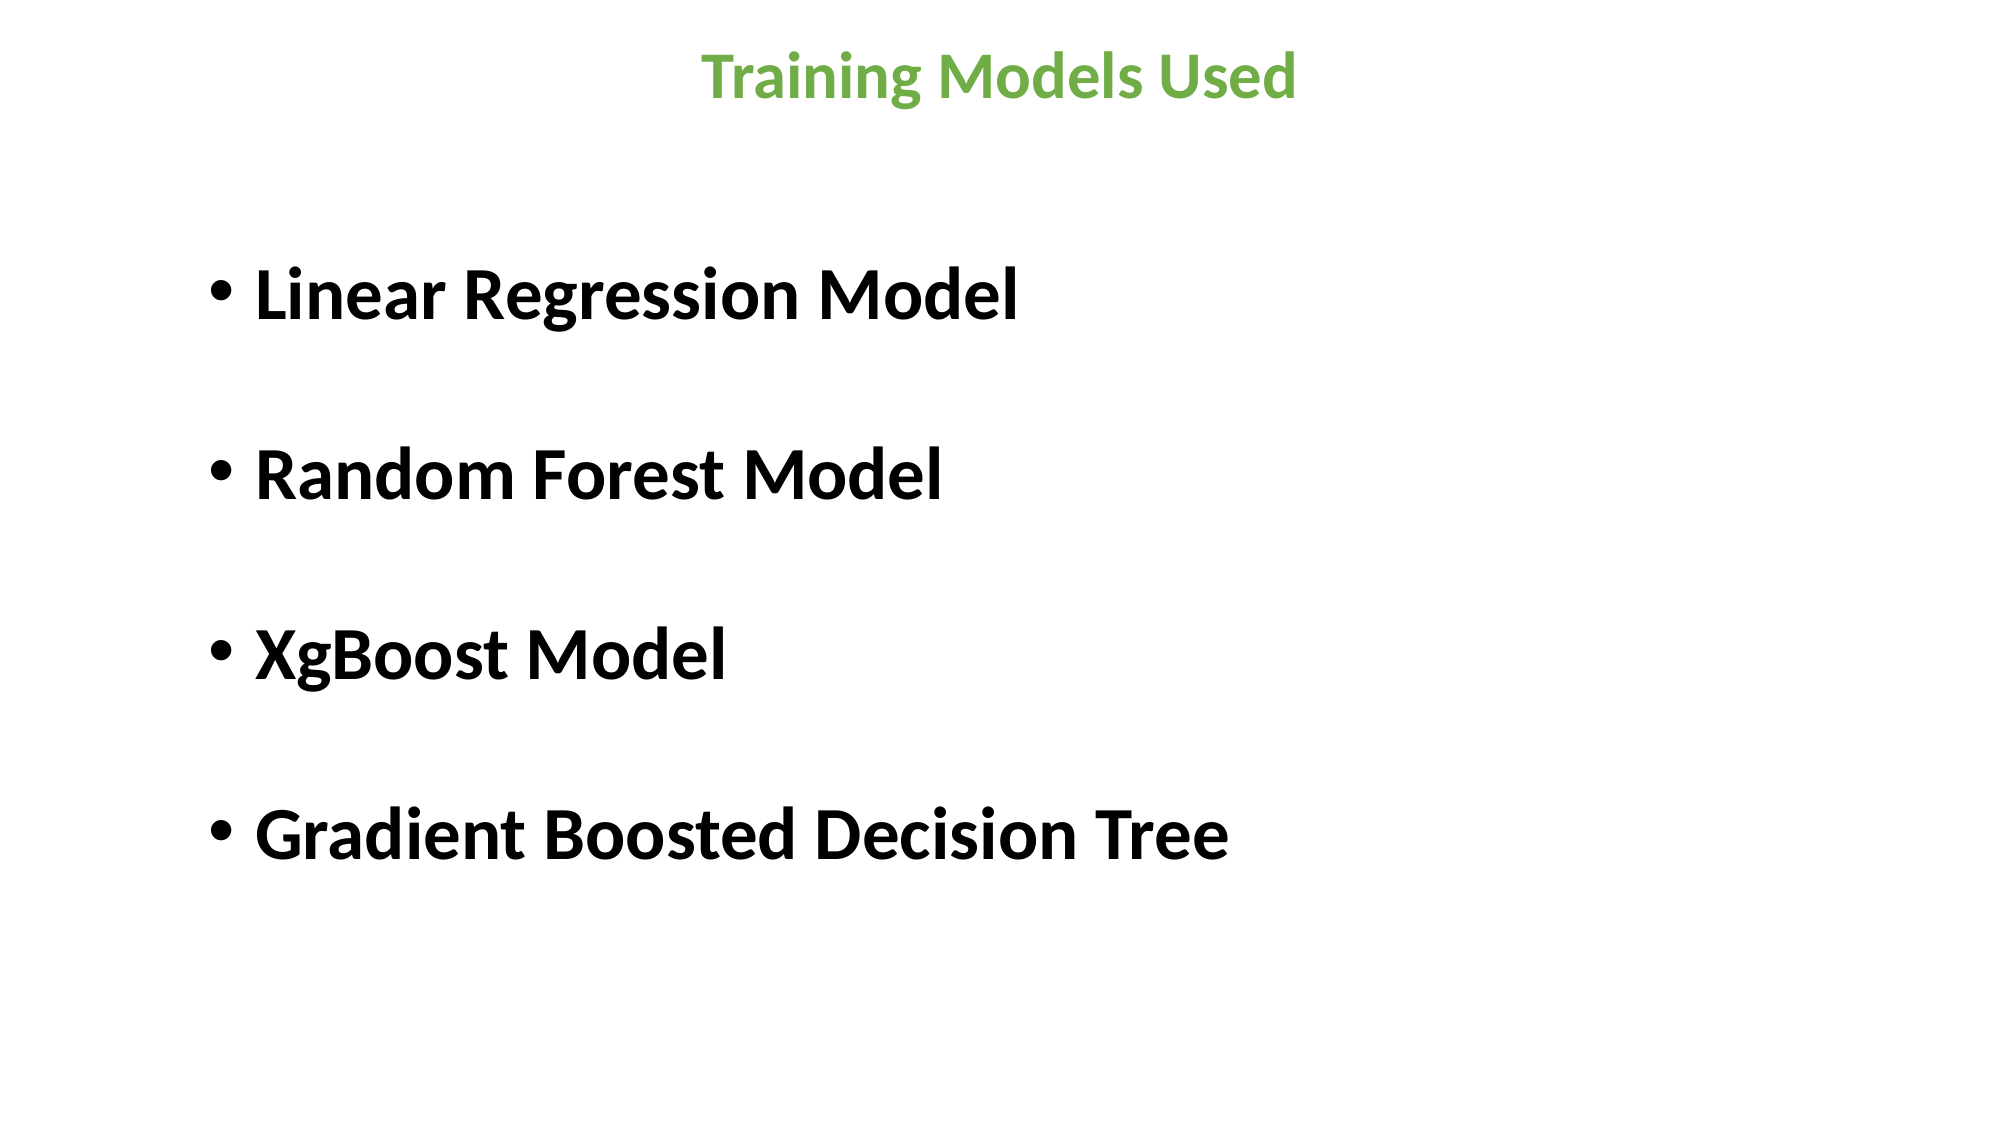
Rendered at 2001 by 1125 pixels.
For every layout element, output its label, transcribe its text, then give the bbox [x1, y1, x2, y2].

text_box Training Models Used [686, 24, 1314, 119]
text_box Linear Regression Model Random Forest Model XgBoost Model Gradient Boosted Decision Tree [193, 236, 1807, 882]
